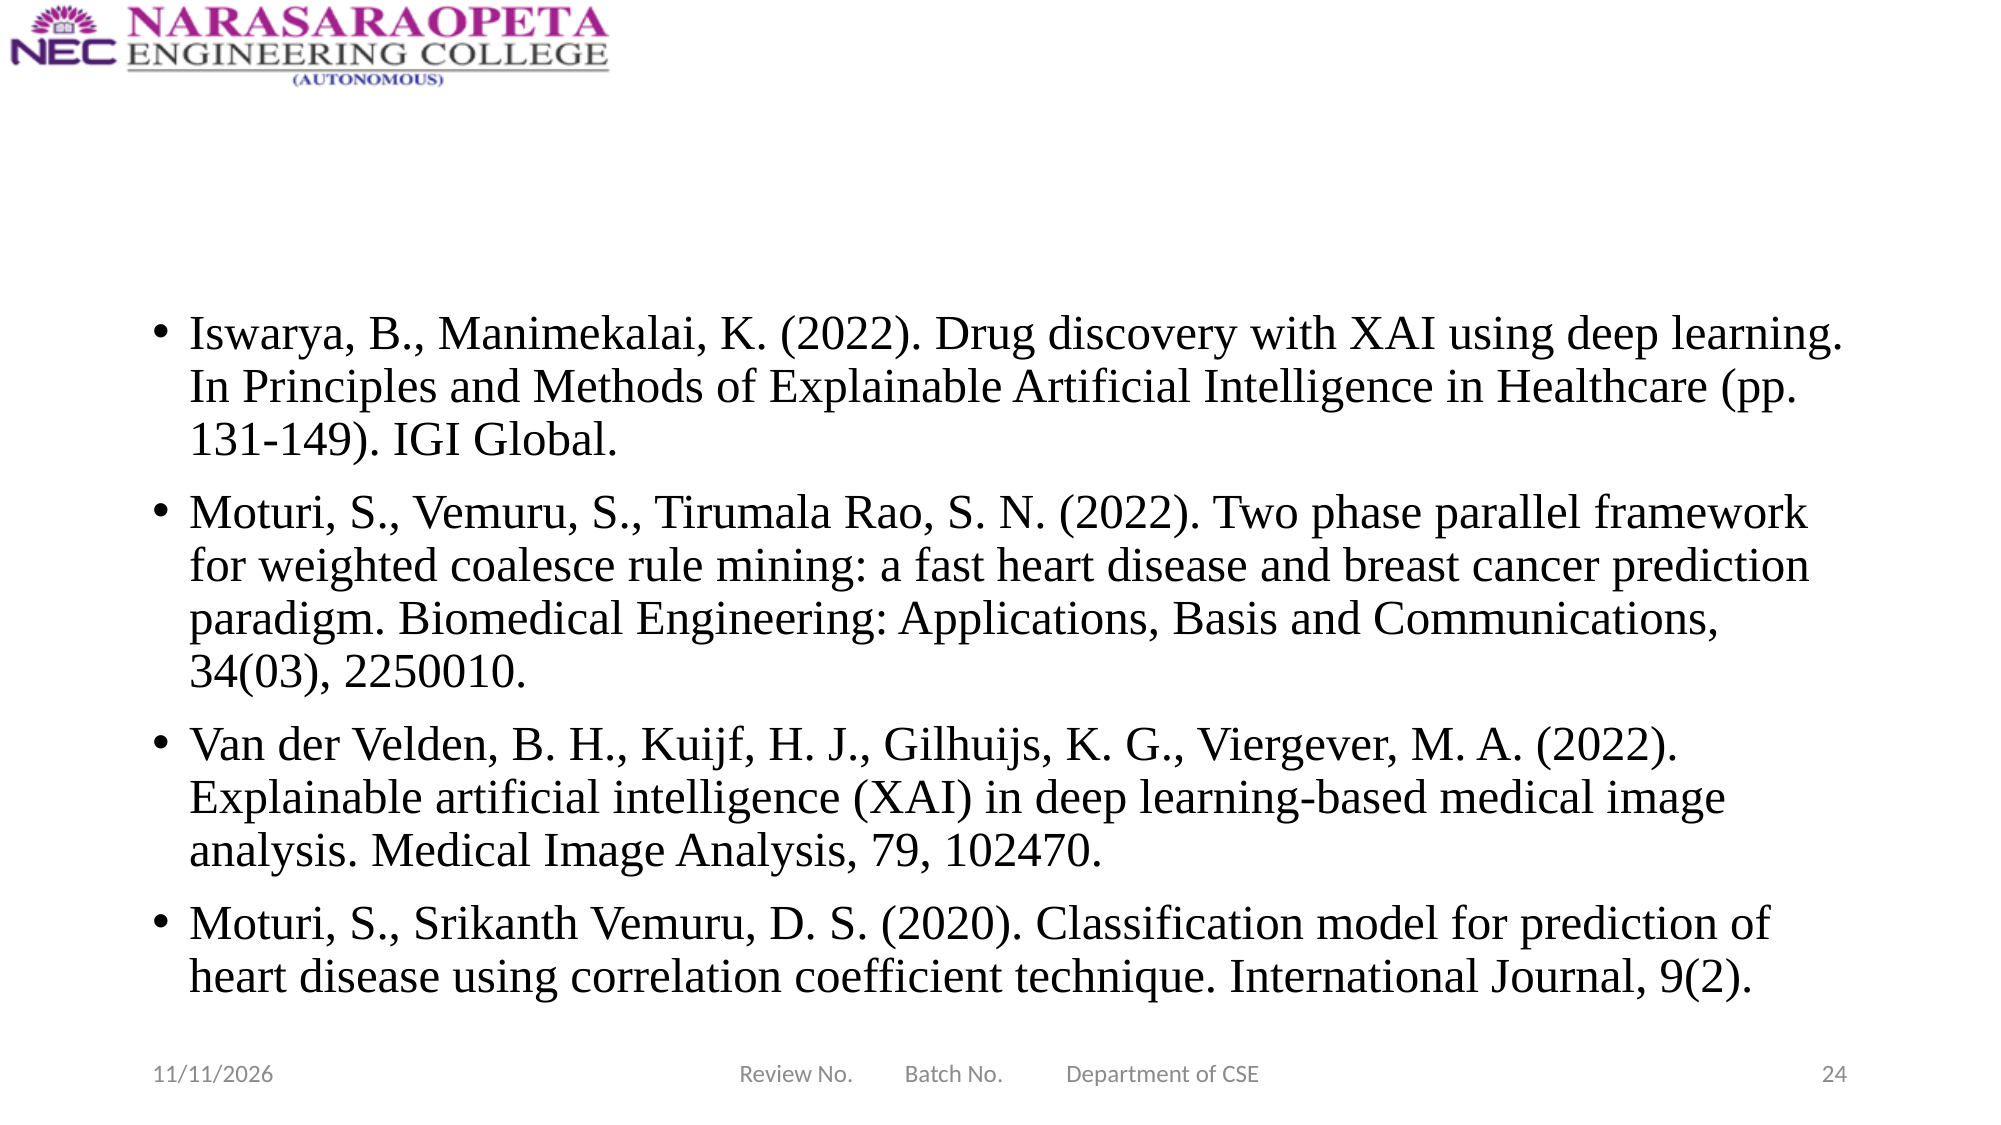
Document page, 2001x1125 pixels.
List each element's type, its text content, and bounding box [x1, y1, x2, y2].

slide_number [137, 1042, 588, 1103]
footer Review No. Batch No. Department of CSE [662, 1042, 1338, 1103]
list Iswarya, B., Manimekalai, K. (2022). Drug discovery with XAI using deep learning. In Principles and Methods of Explainable Artificial Intelligence in Healthcare (pp. 131-149). IGI Global. Moturi, S., Vemuru, S., Tirumala Rao, S. N. (2022). Two phase parallel framework for weighted coalesce rule mining: a fast heart disease and breast cancer prediction paradigm. Biomedical Engineering: Applications, Basis and Communications, 34(03), 2250010. Van der Velden, B. H., Kuijf, H. J., Gilhuijs, K. G., Viergever, M. A. (2022). Explainable artificial intelligence (XAI) in deep learning-based medical image analysis. Medical Image Analysis, 79, 102470. Moturi, S., Srikanth Vemuru, D. S. (2020). Classification model for prediction of heart disease using correlation coefficient technique. International Journal, 9(2). [137, 299, 1863, 1014]
picture [0, 0, 1280, 719]
slide_number 24 [1412, 1042, 1863, 1103]
